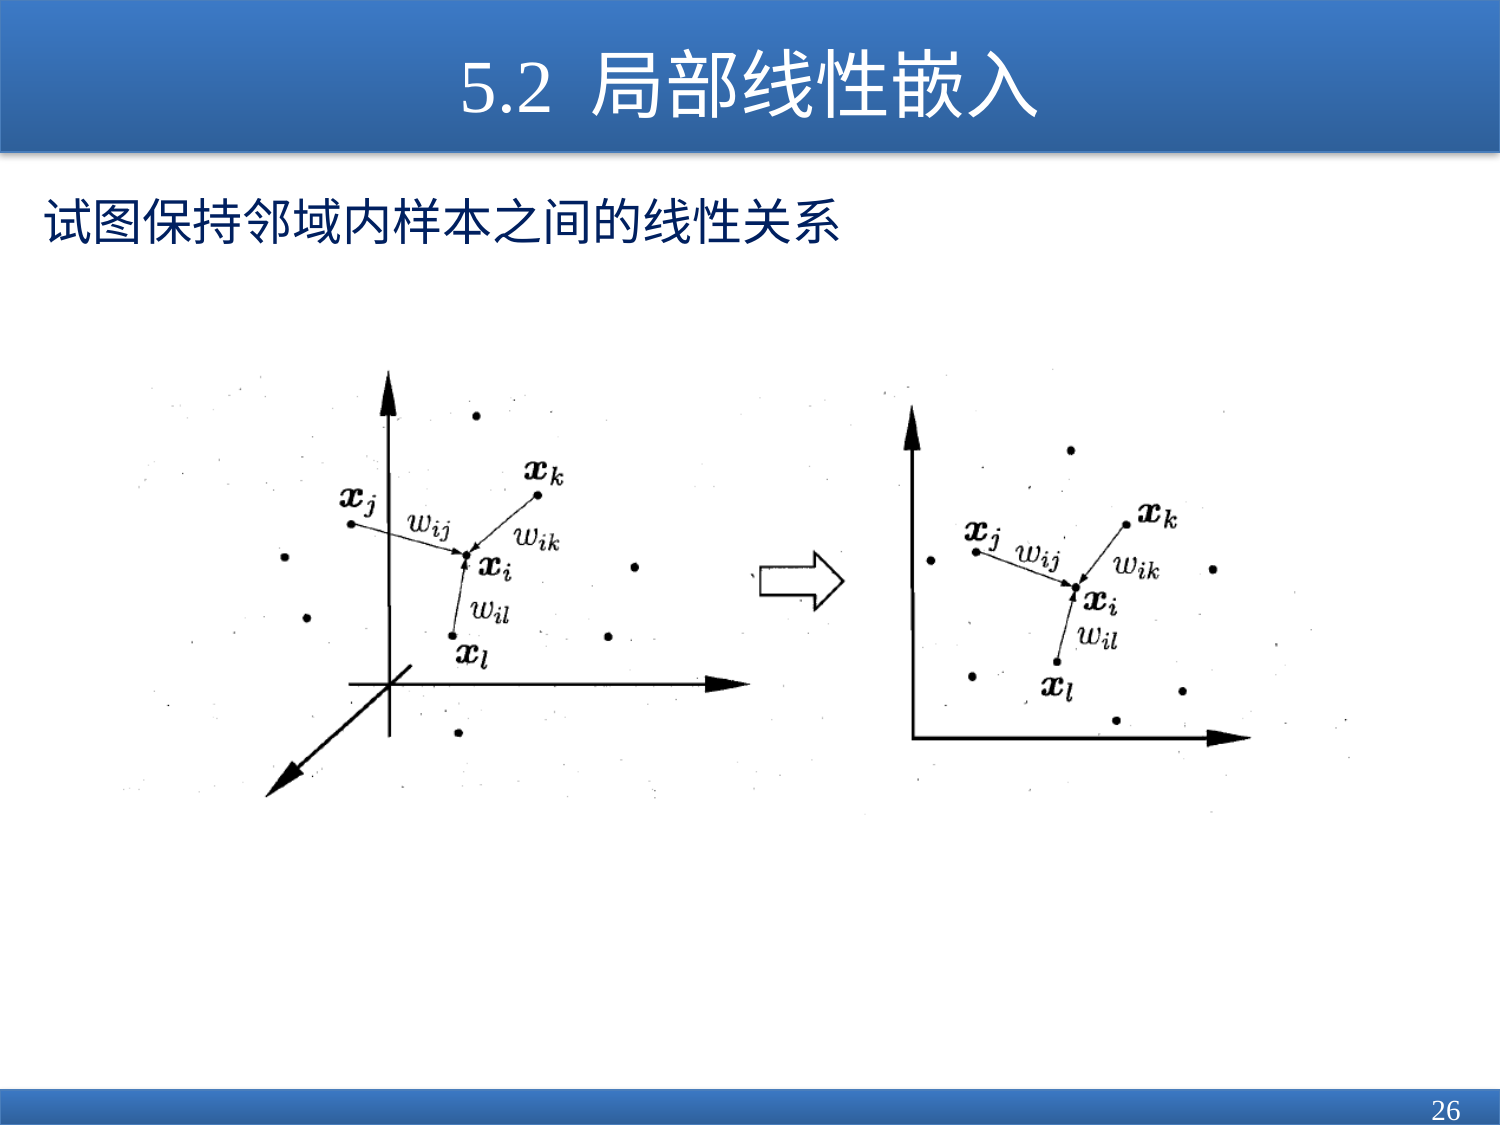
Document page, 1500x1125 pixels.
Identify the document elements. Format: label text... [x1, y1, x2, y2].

slide_number 26 [1126, 1092, 1477, 1125]
picture [121, 344, 1379, 815]
list 试图保持邻域内样本之间的线性关系 [27, 165, 1477, 1072]
title 5.2 局部线性嵌入 [0, 28, 1500, 136]
